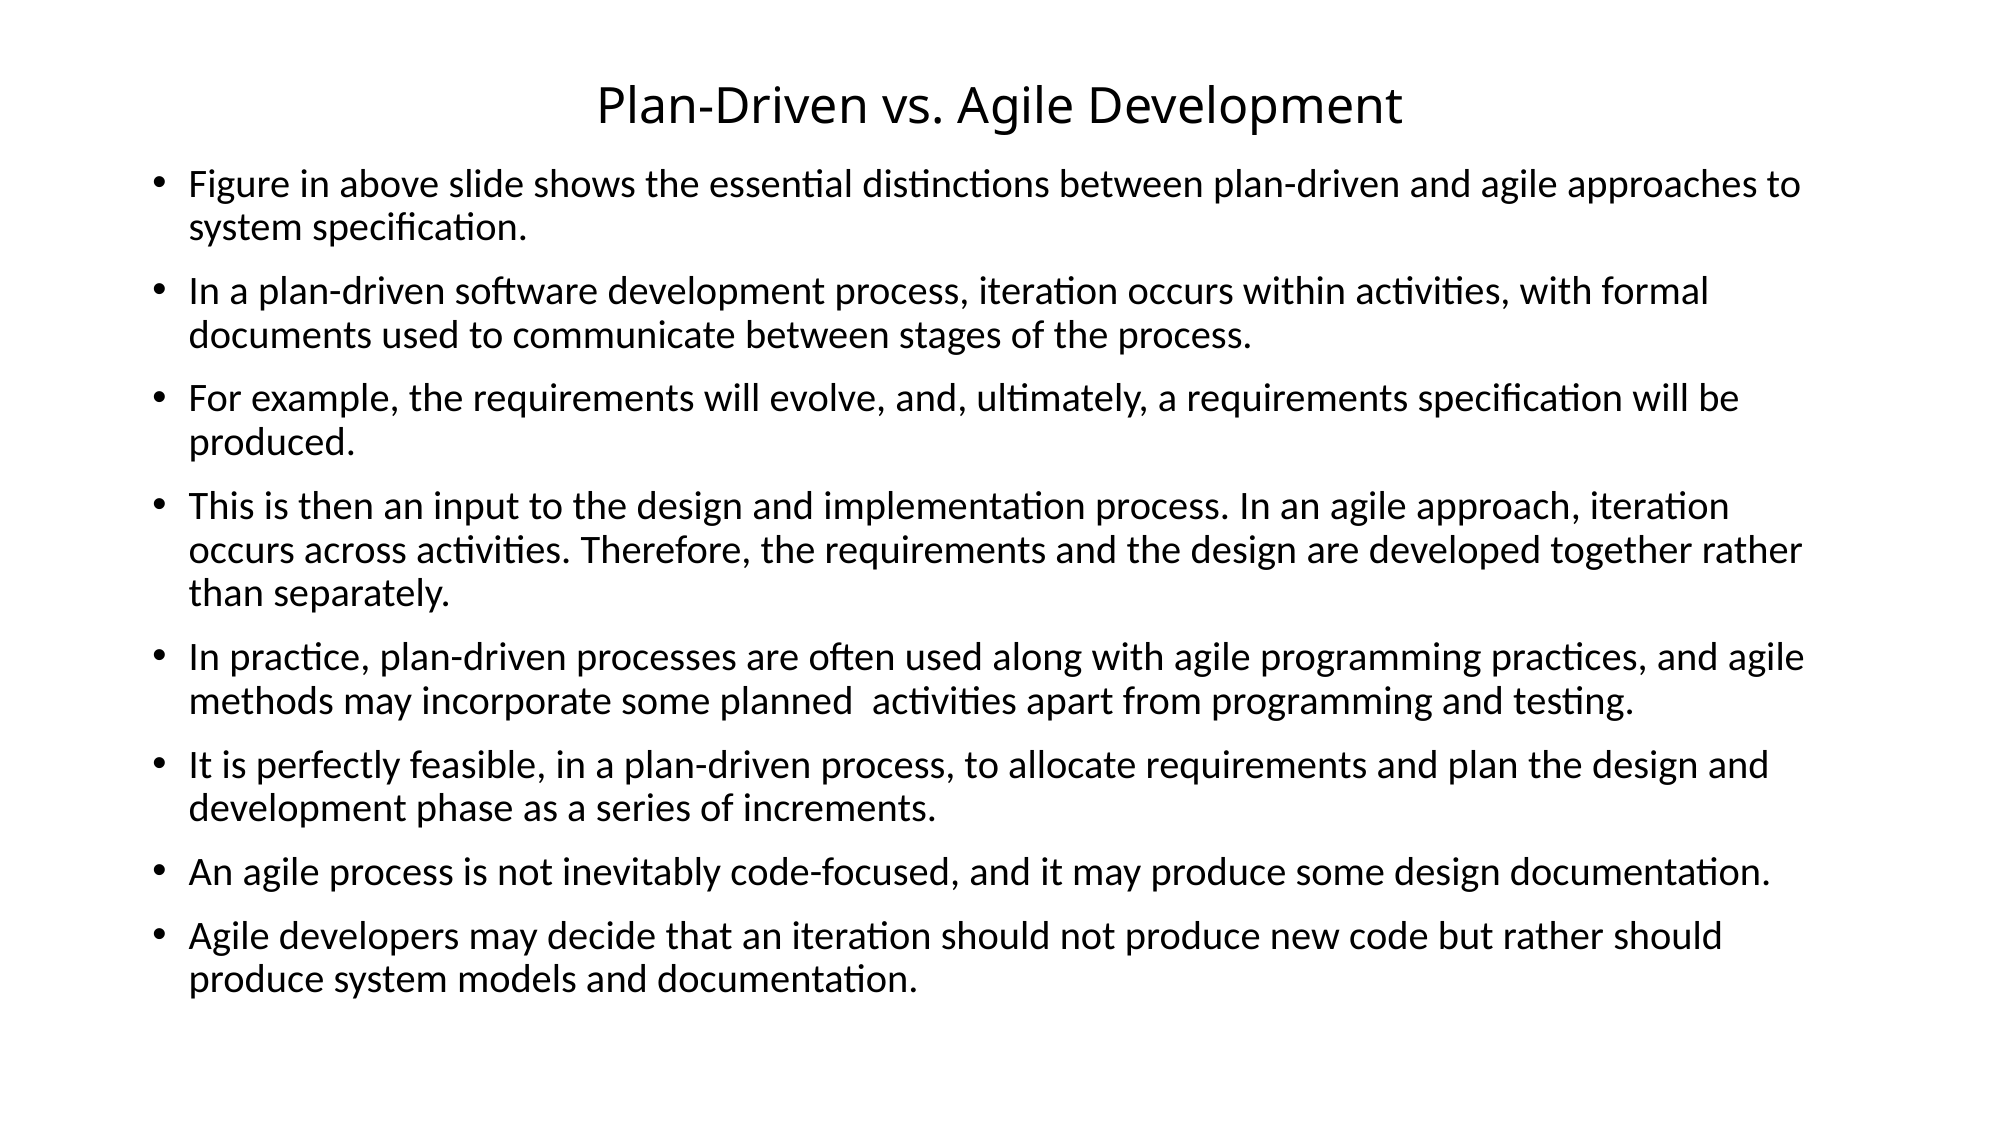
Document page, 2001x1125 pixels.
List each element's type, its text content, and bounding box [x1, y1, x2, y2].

list Figure in above slide shows the essential distinctions between plan-driven and agile approaches to system specification. In a plan-driven software development process, iteration occurs within activities, with formal documents used to communicate between stages of the process. For example, the requirements will evolve, and, ultimately, a requirements specification will be produced. This is then an input to the design and implementation process. In an agile approach, iteration occurs across activities. Therefore, the requirements and the design are developed together rather than separately. In practice, plan-driven processes are often used along with agile programming practices, and agile methods may incorporate some planned activities apart from programming and testing. It is perfectly feasible, in a plan-driven process, to allocate requirements and plan the design and development phase as a series of increments. An agile process is not inevitably code-focused, and it may produce some design documentation. Agile developers may decide that an iteration should not produce new code but rather should produce system models and documentation. [137, 154, 1863, 1014]
title Plan-Driven vs. Agile Development [137, 59, 1863, 154]
